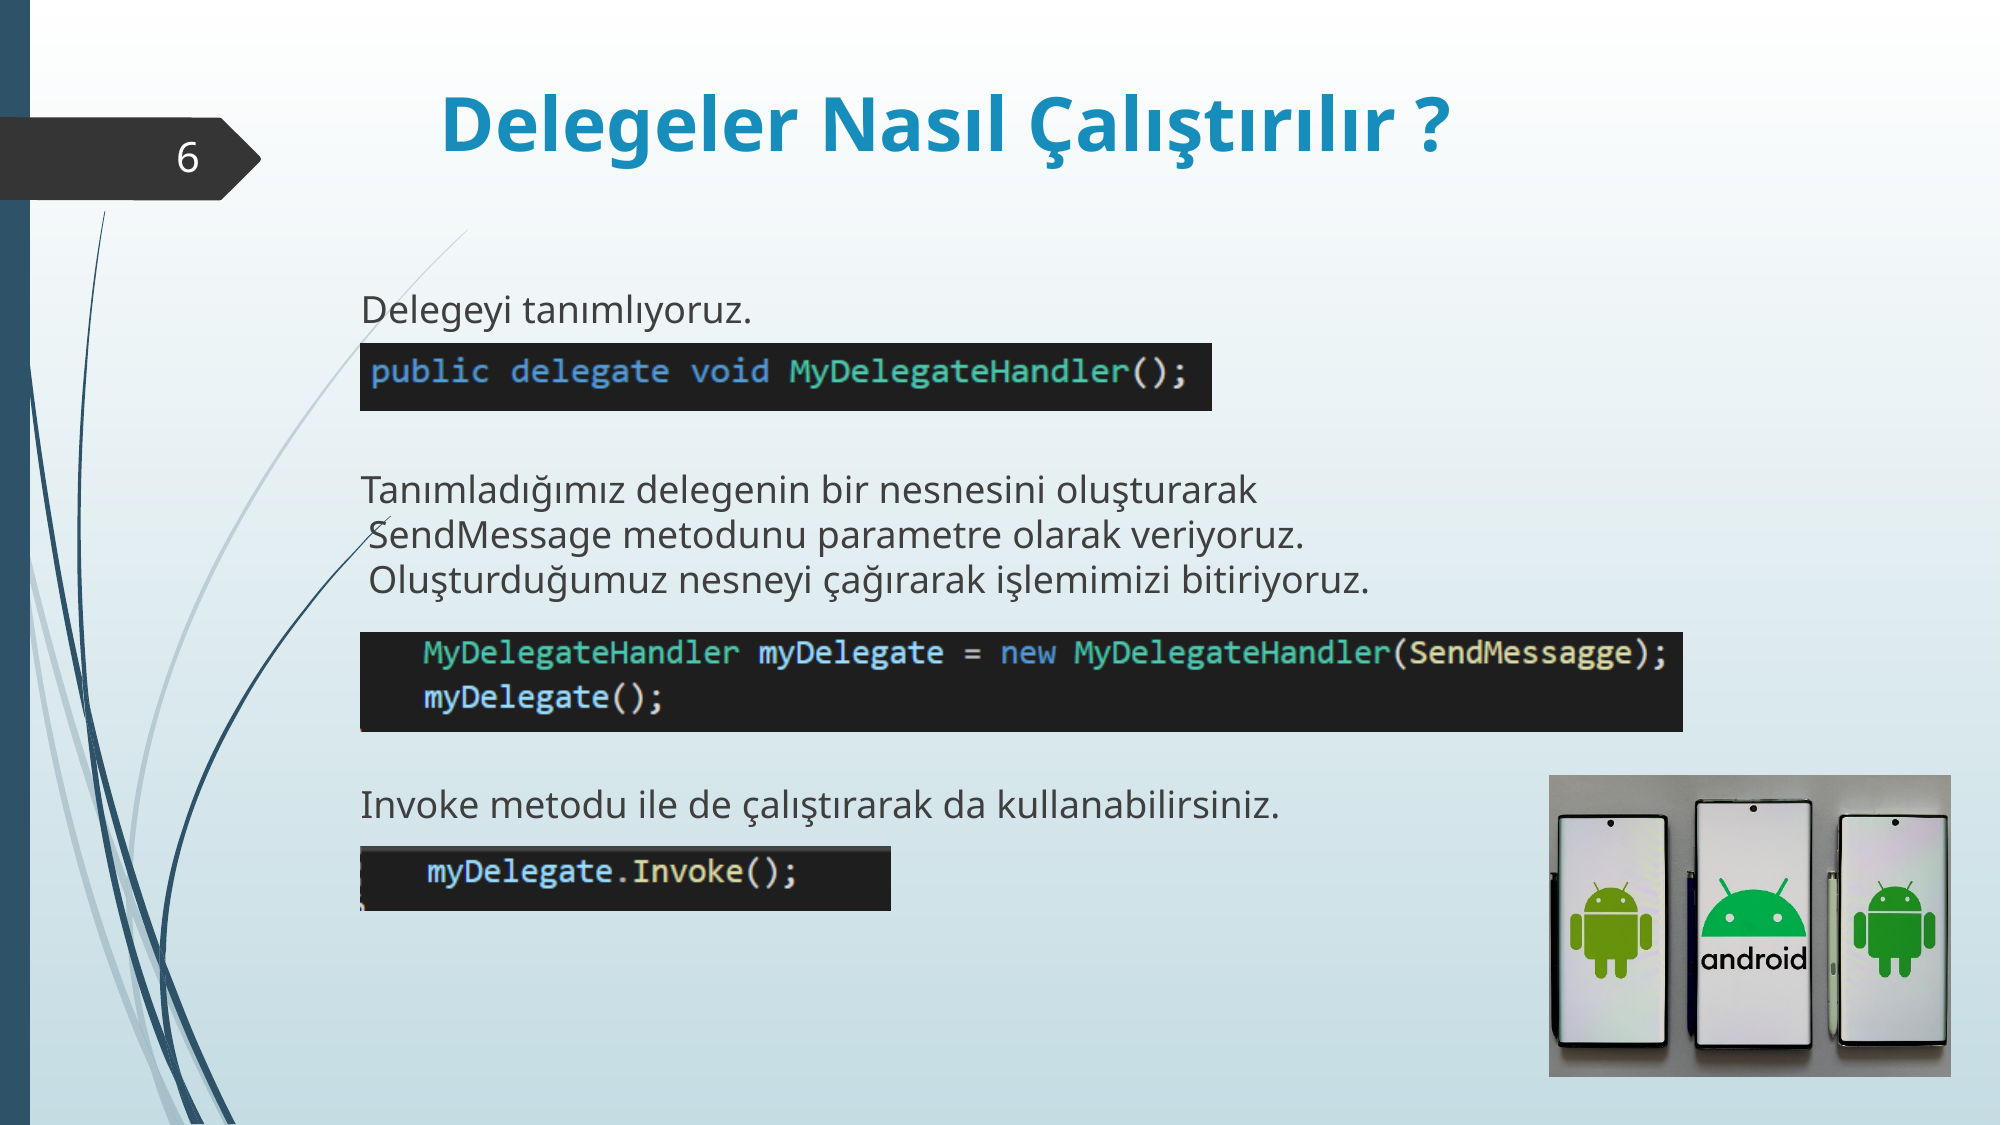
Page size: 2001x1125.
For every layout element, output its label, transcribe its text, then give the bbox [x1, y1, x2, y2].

picture [1549, 775, 1952, 1078]
title Delegeler Nasıl Çalıştırılır ? [215, 68, 1677, 279]
picture [360, 342, 1213, 411]
list Delegeyi tanımlıyoruz. Tanımladığımız delegenin bir nesnesini oluşturarak SendMessage metodunu parametre olarak veriyoruz. Oluşturduğumuz nesneyi çağırarak işlemimizi bitiriyoruz. Invoke metodu ile de çalıştırarak da kullanabilirsiniz. [296, 278, 1534, 988]
picture [360, 632, 1683, 732]
picture [360, 846, 891, 911]
slide_number 6 [87, 129, 216, 190]
